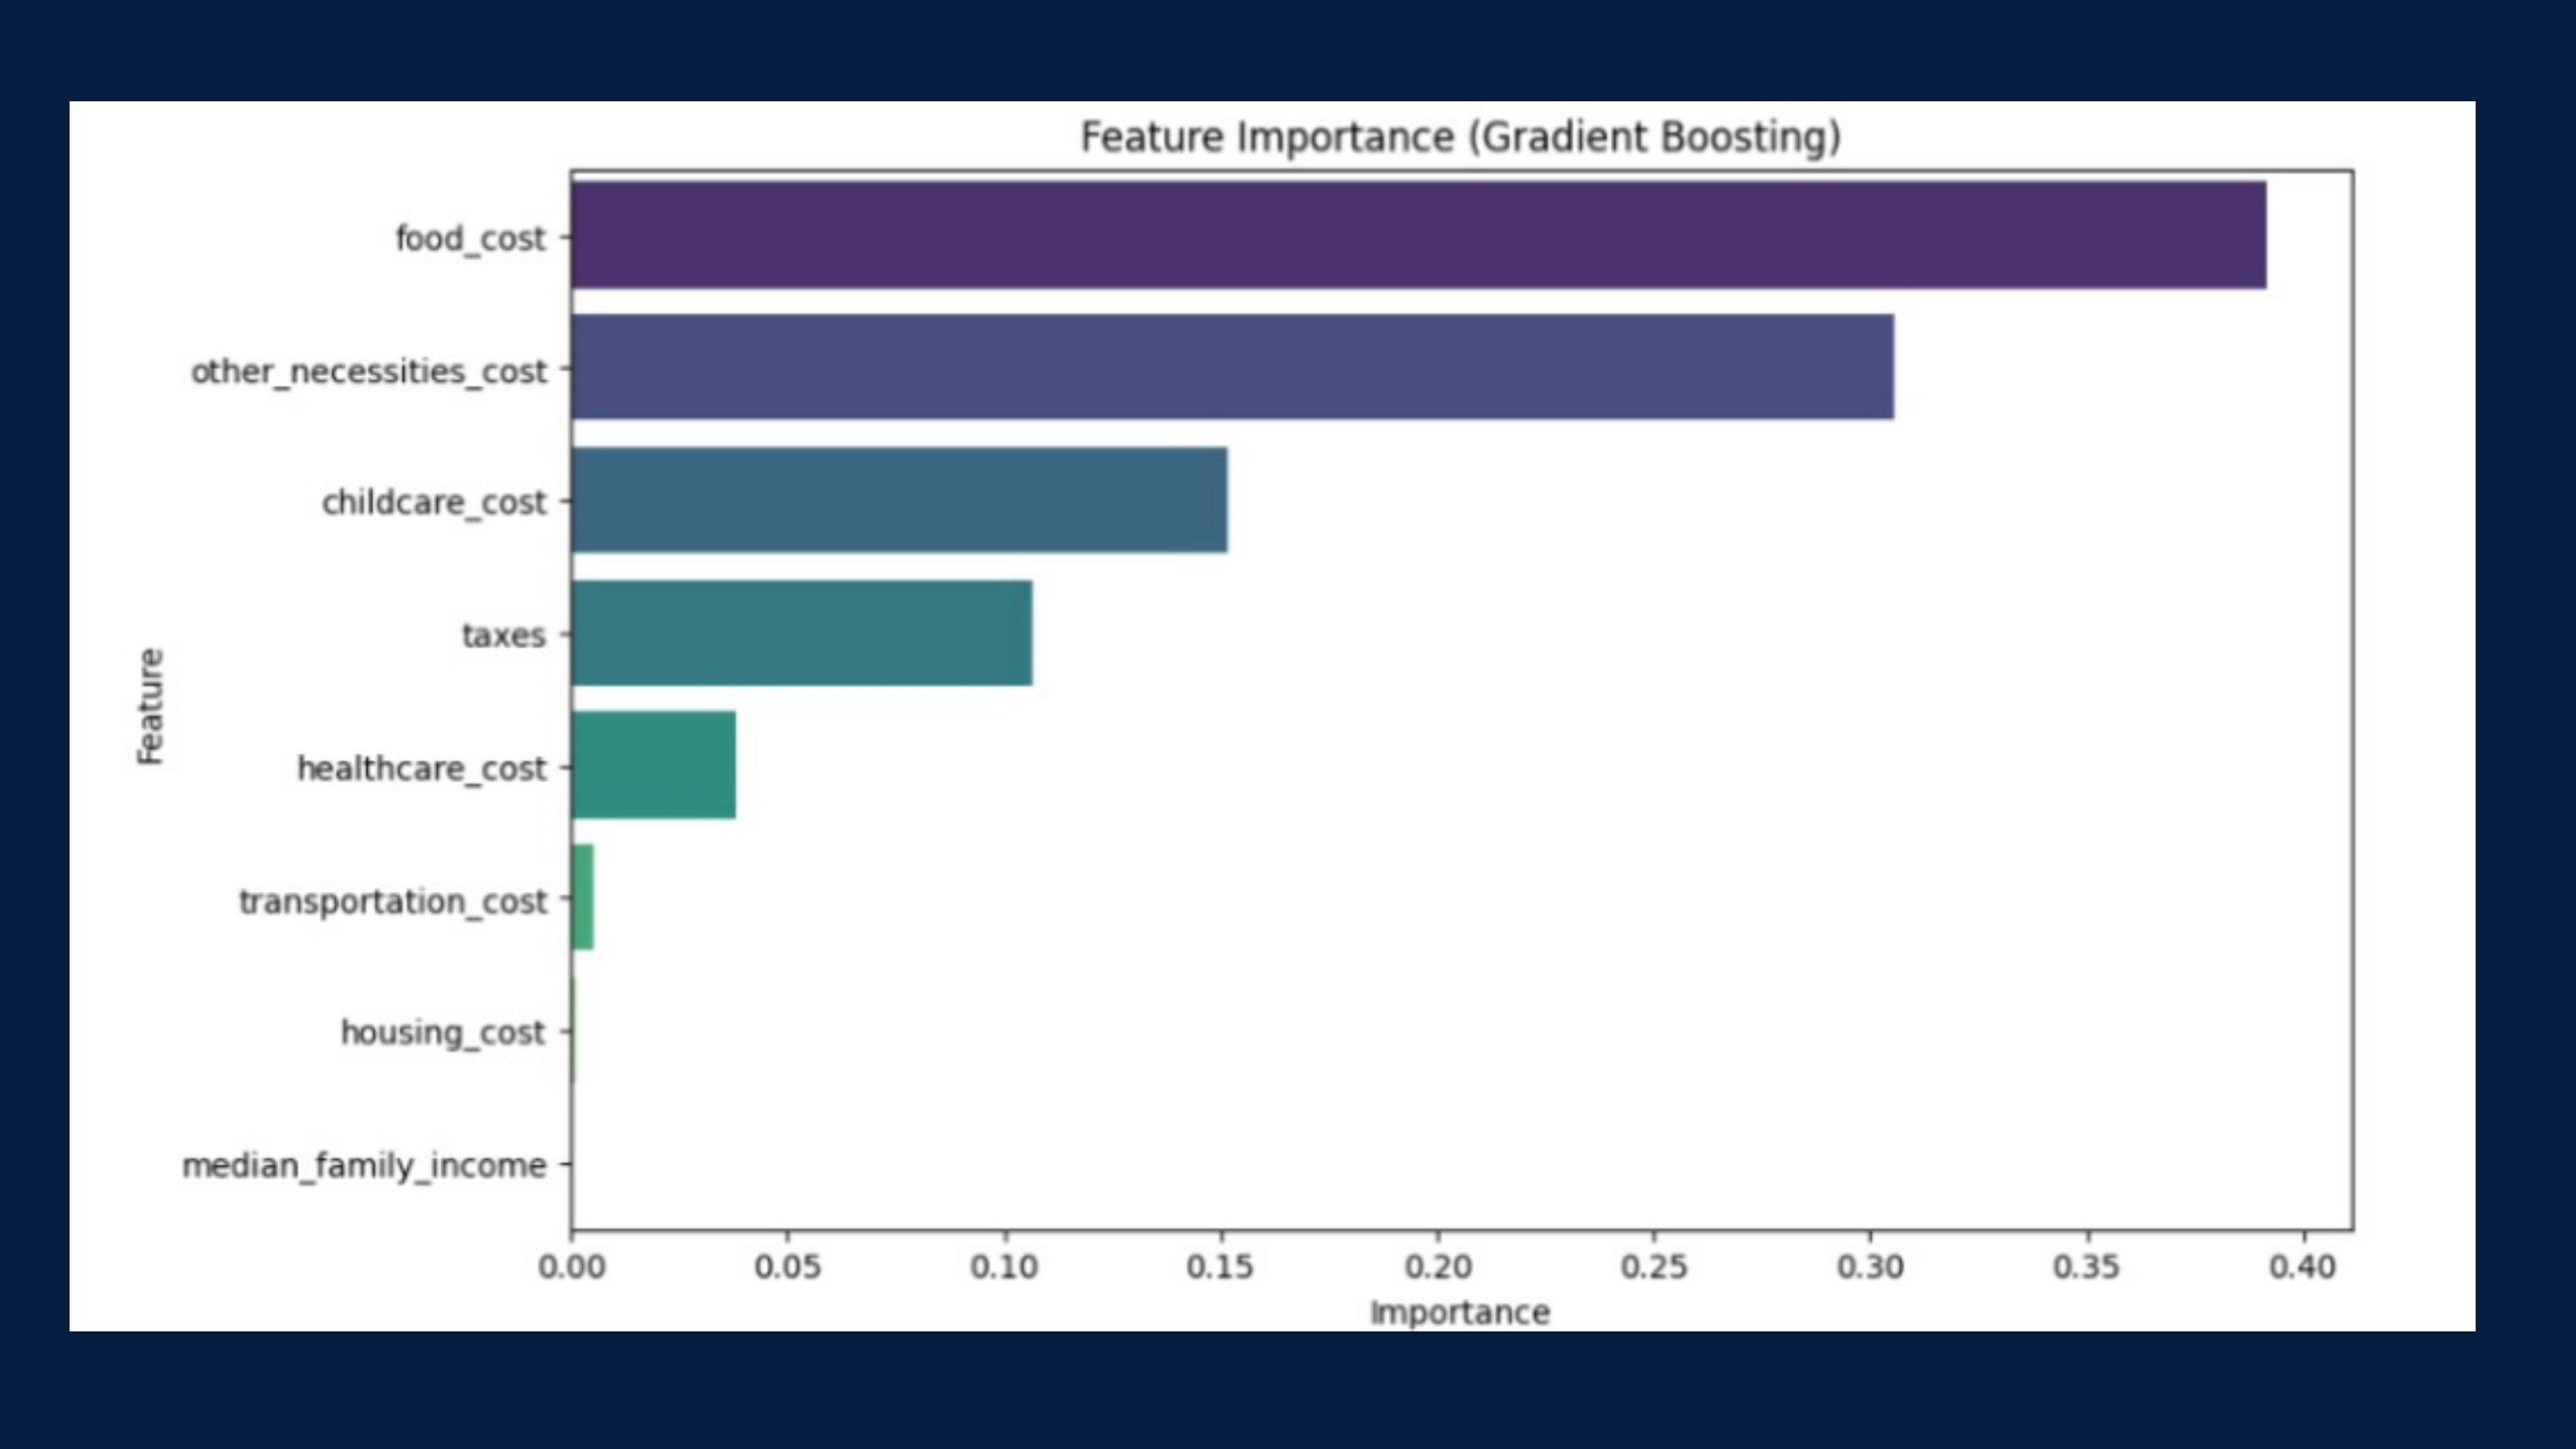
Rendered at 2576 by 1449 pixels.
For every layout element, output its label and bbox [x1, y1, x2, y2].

text_box [70, 101, 2476, 1331]
